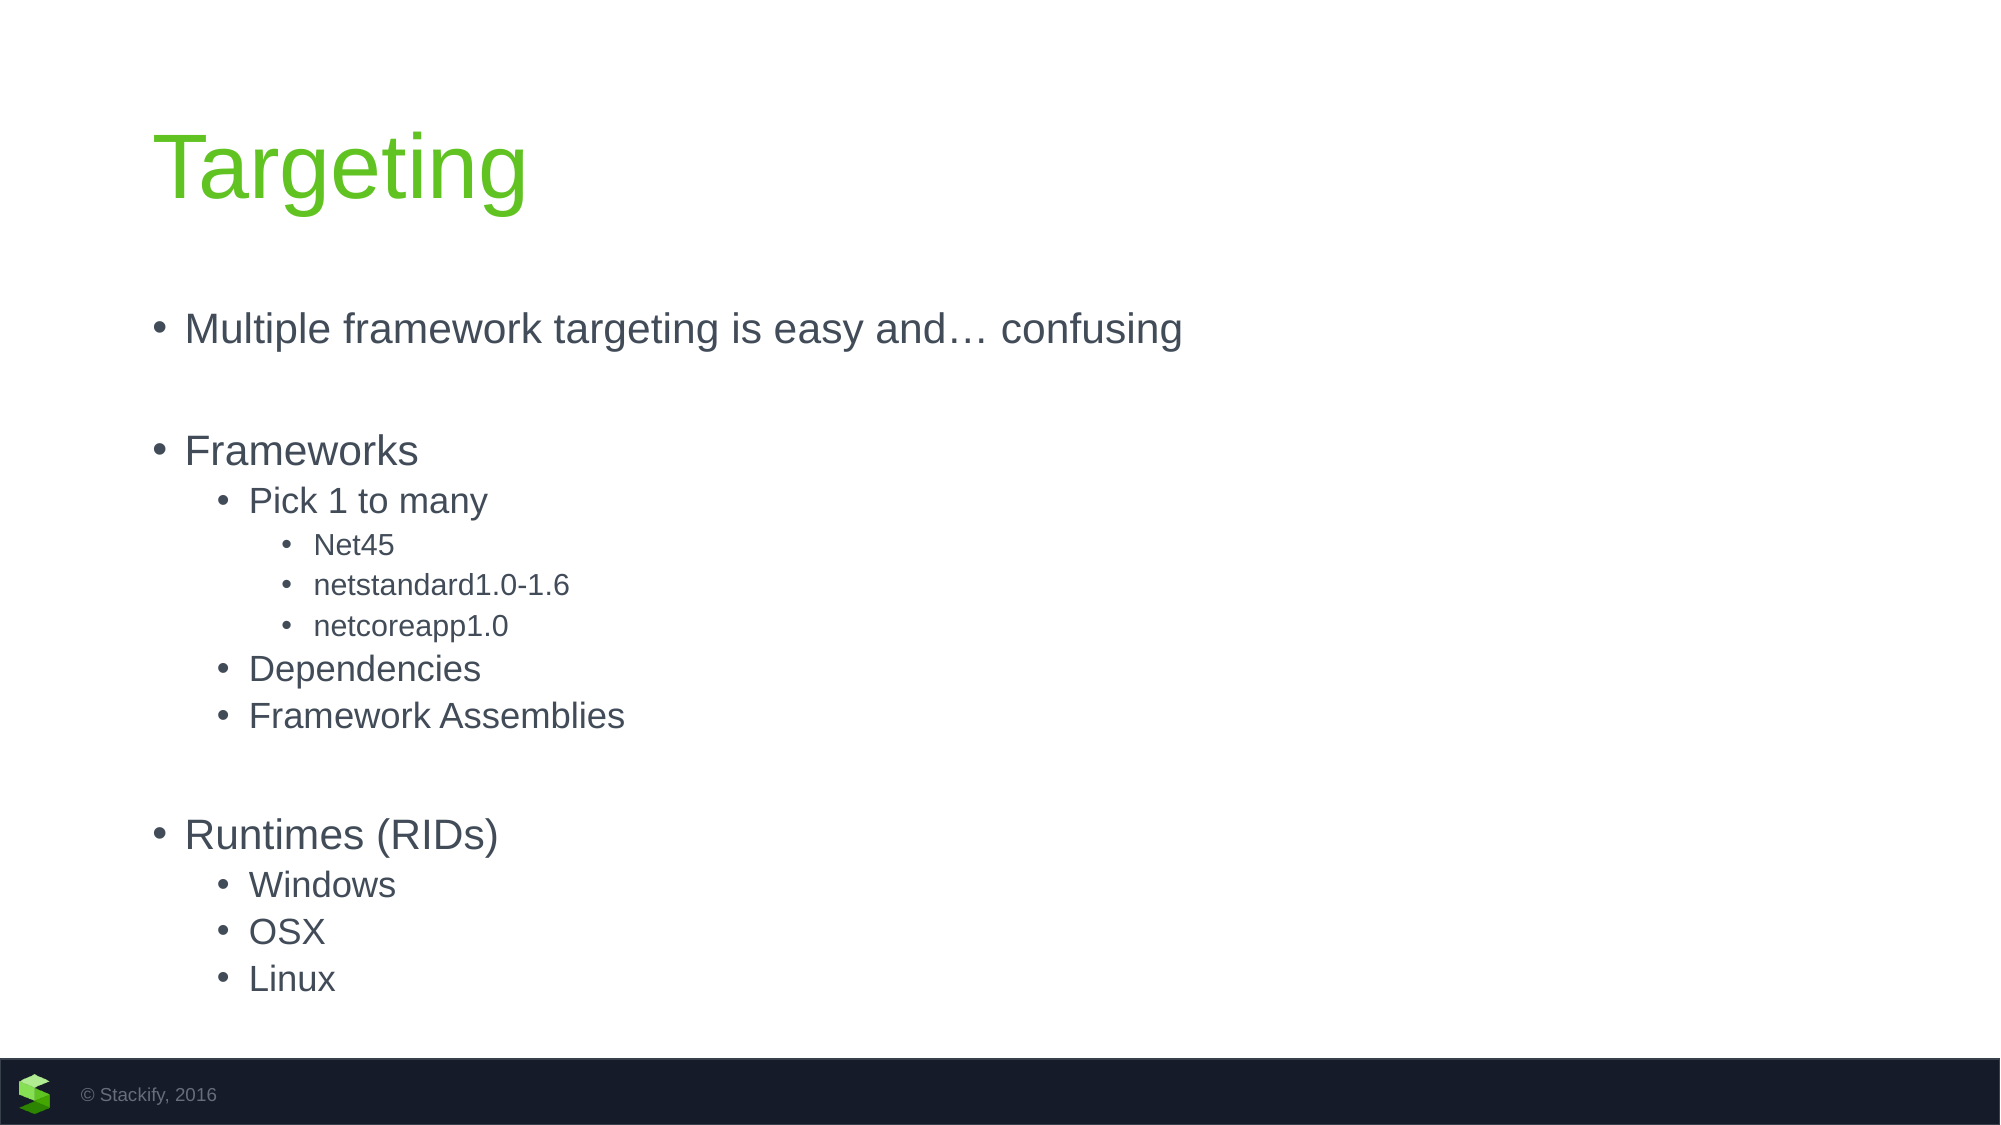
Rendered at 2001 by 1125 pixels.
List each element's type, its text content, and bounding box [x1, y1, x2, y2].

text_box © Stackify, 2016 [66, 1075, 233, 1113]
title Targeting [137, 59, 1863, 278]
picture [14, 1074, 54, 1114]
list Multiple framework targeting is easy and… confusing Frameworks Pick 1 to many Net45 netstandard1.0-1.6 netcoreapp1.0 Dependencies Framework Assemblies Runtimes (RIDs) Windows OSX Linux [137, 299, 1863, 1014]
text_box [0, 1058, 2000, 1125]
